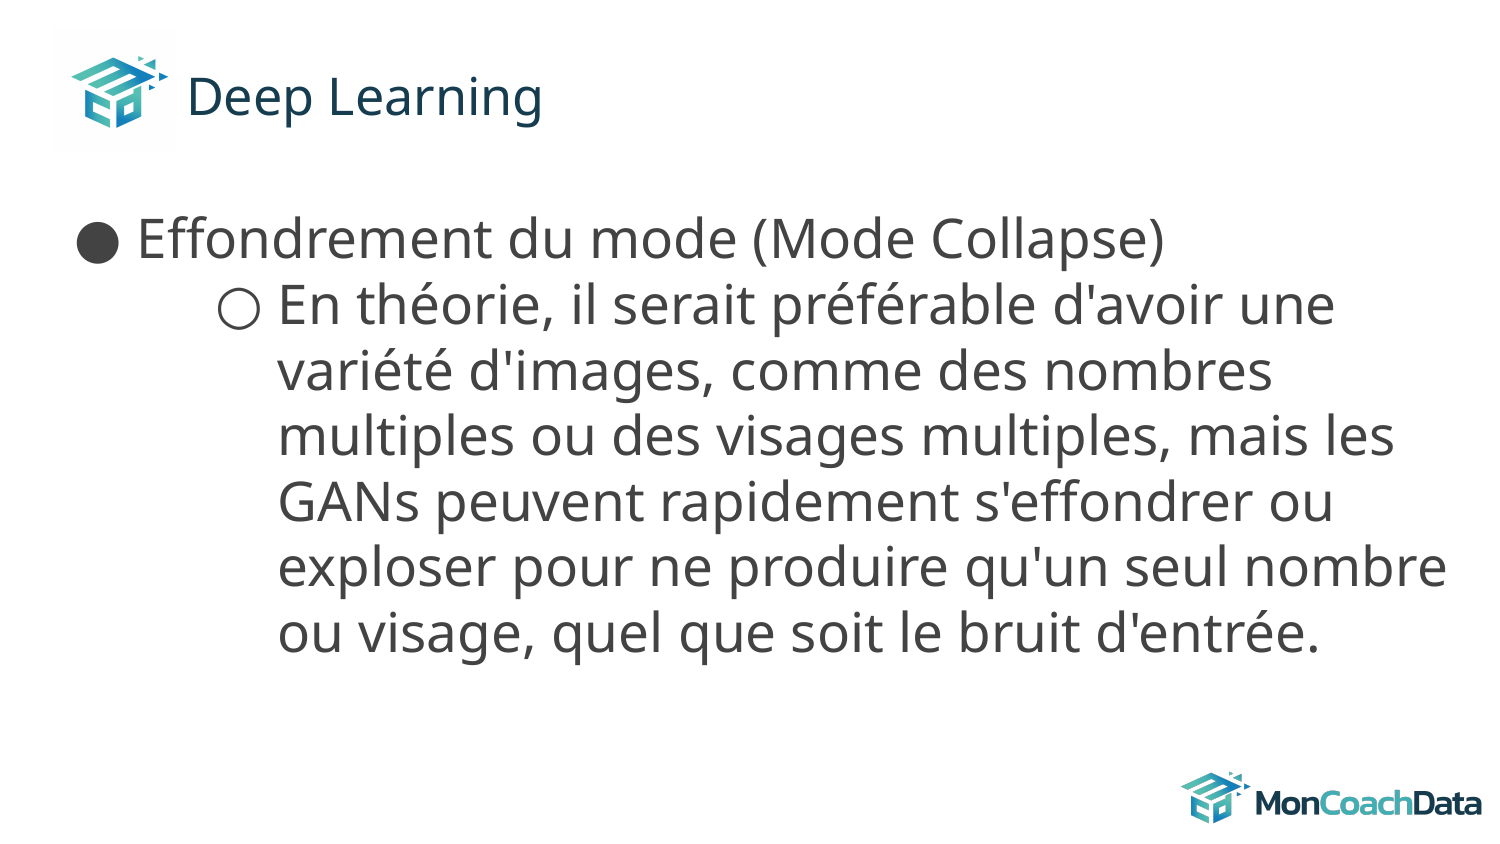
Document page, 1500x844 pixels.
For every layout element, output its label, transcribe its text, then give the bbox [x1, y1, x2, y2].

picture [1162, 750, 1500, 844]
title Deep Learning [171, 48, 1449, 143]
list Effondrement du mode (Mode Collapse) En théorie, il serait préférable d'avoir une variété d'images, comme des nombres multiples ou des visages multiples, mais les GANs peuvent rapidement s'effondrer ou exploser pour ne produire qu'un seul nombre ou visage, quel que soit le bruit d'entrée. [51, 189, 1476, 750]
picture [51, 27, 177, 153]
